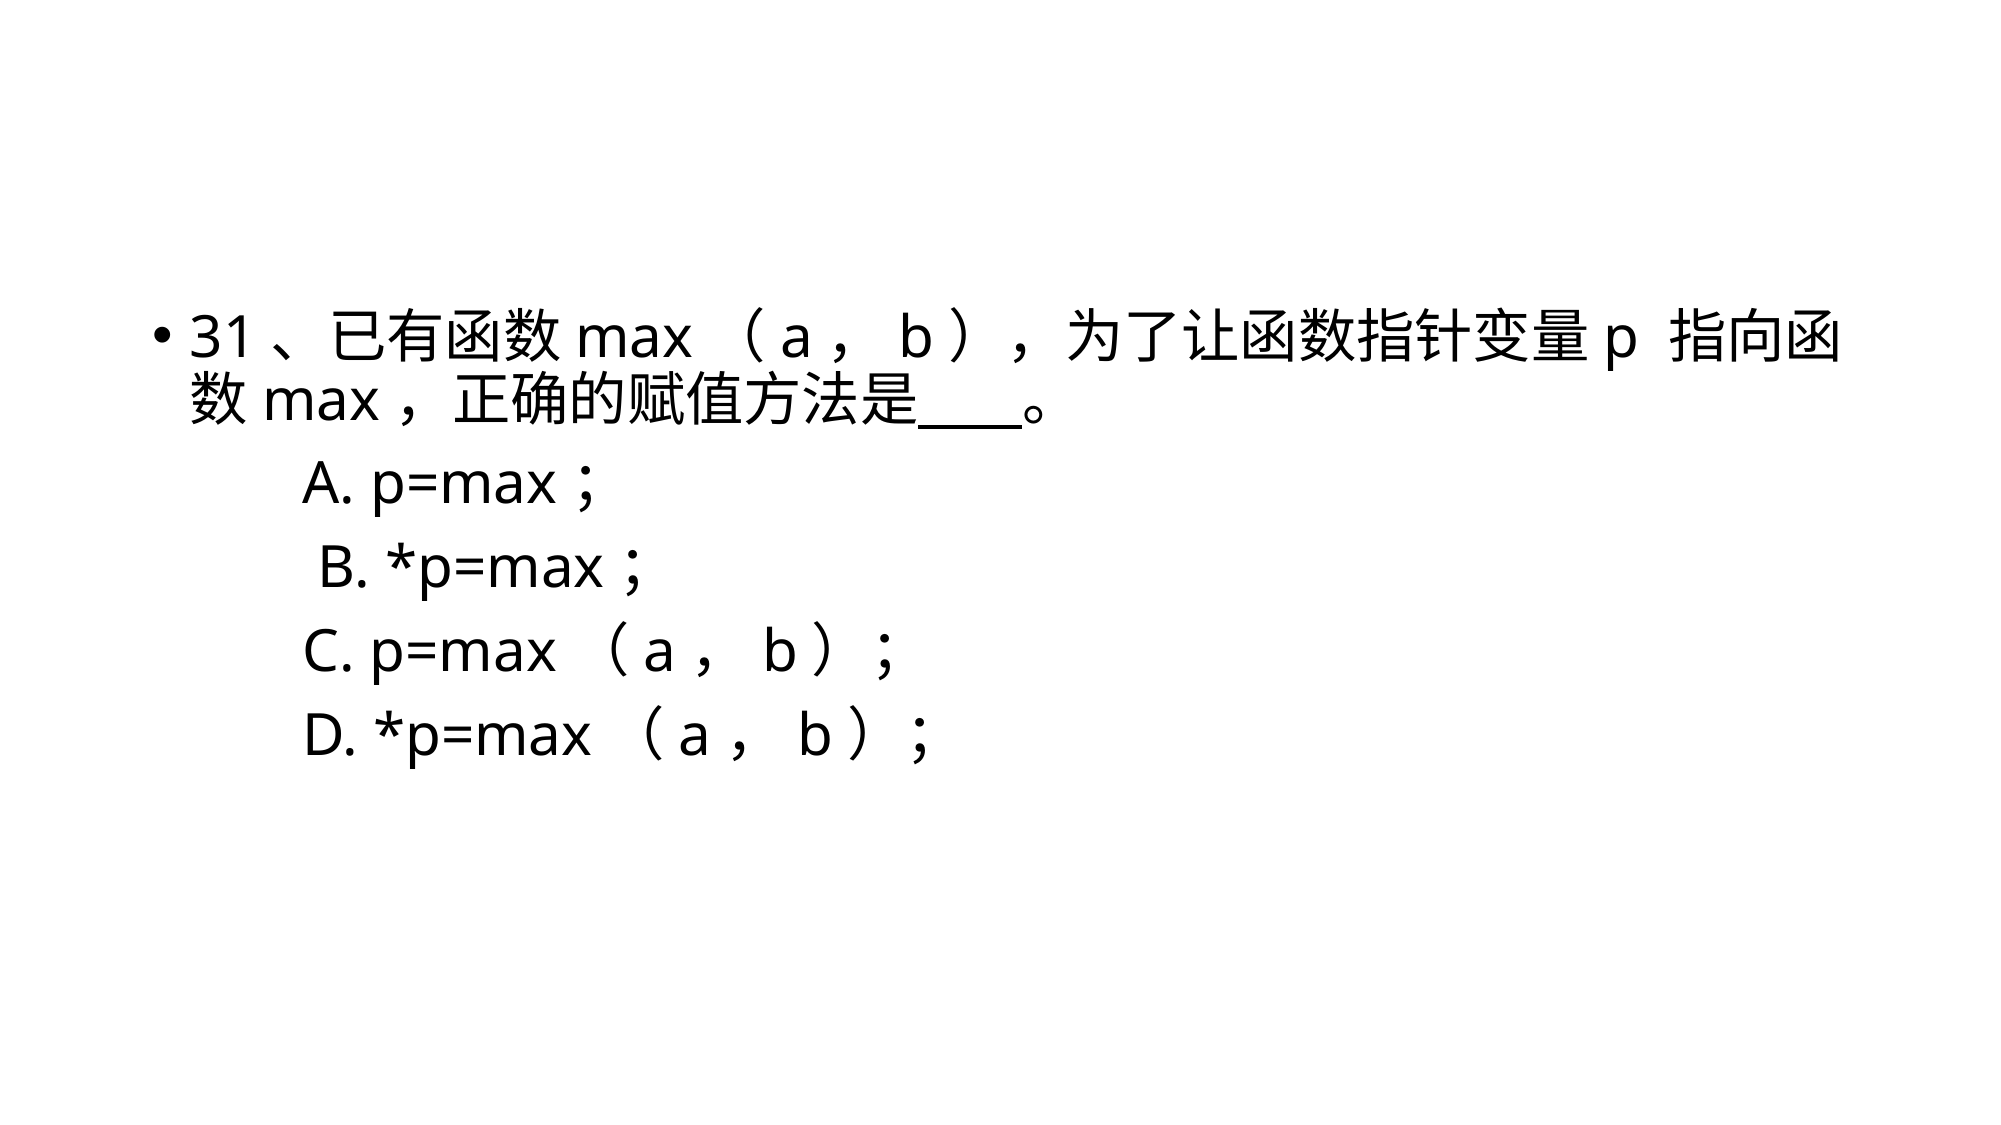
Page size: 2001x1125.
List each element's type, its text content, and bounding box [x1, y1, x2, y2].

list 31、已有函数max（a，b），为了让函数指针变量p 指向函数max，正确的赋值方法是 。 A. p=max； B. *p=max； C. p=max（a，b）； D. *p=max（a，b）； [137, 299, 1863, 1014]
